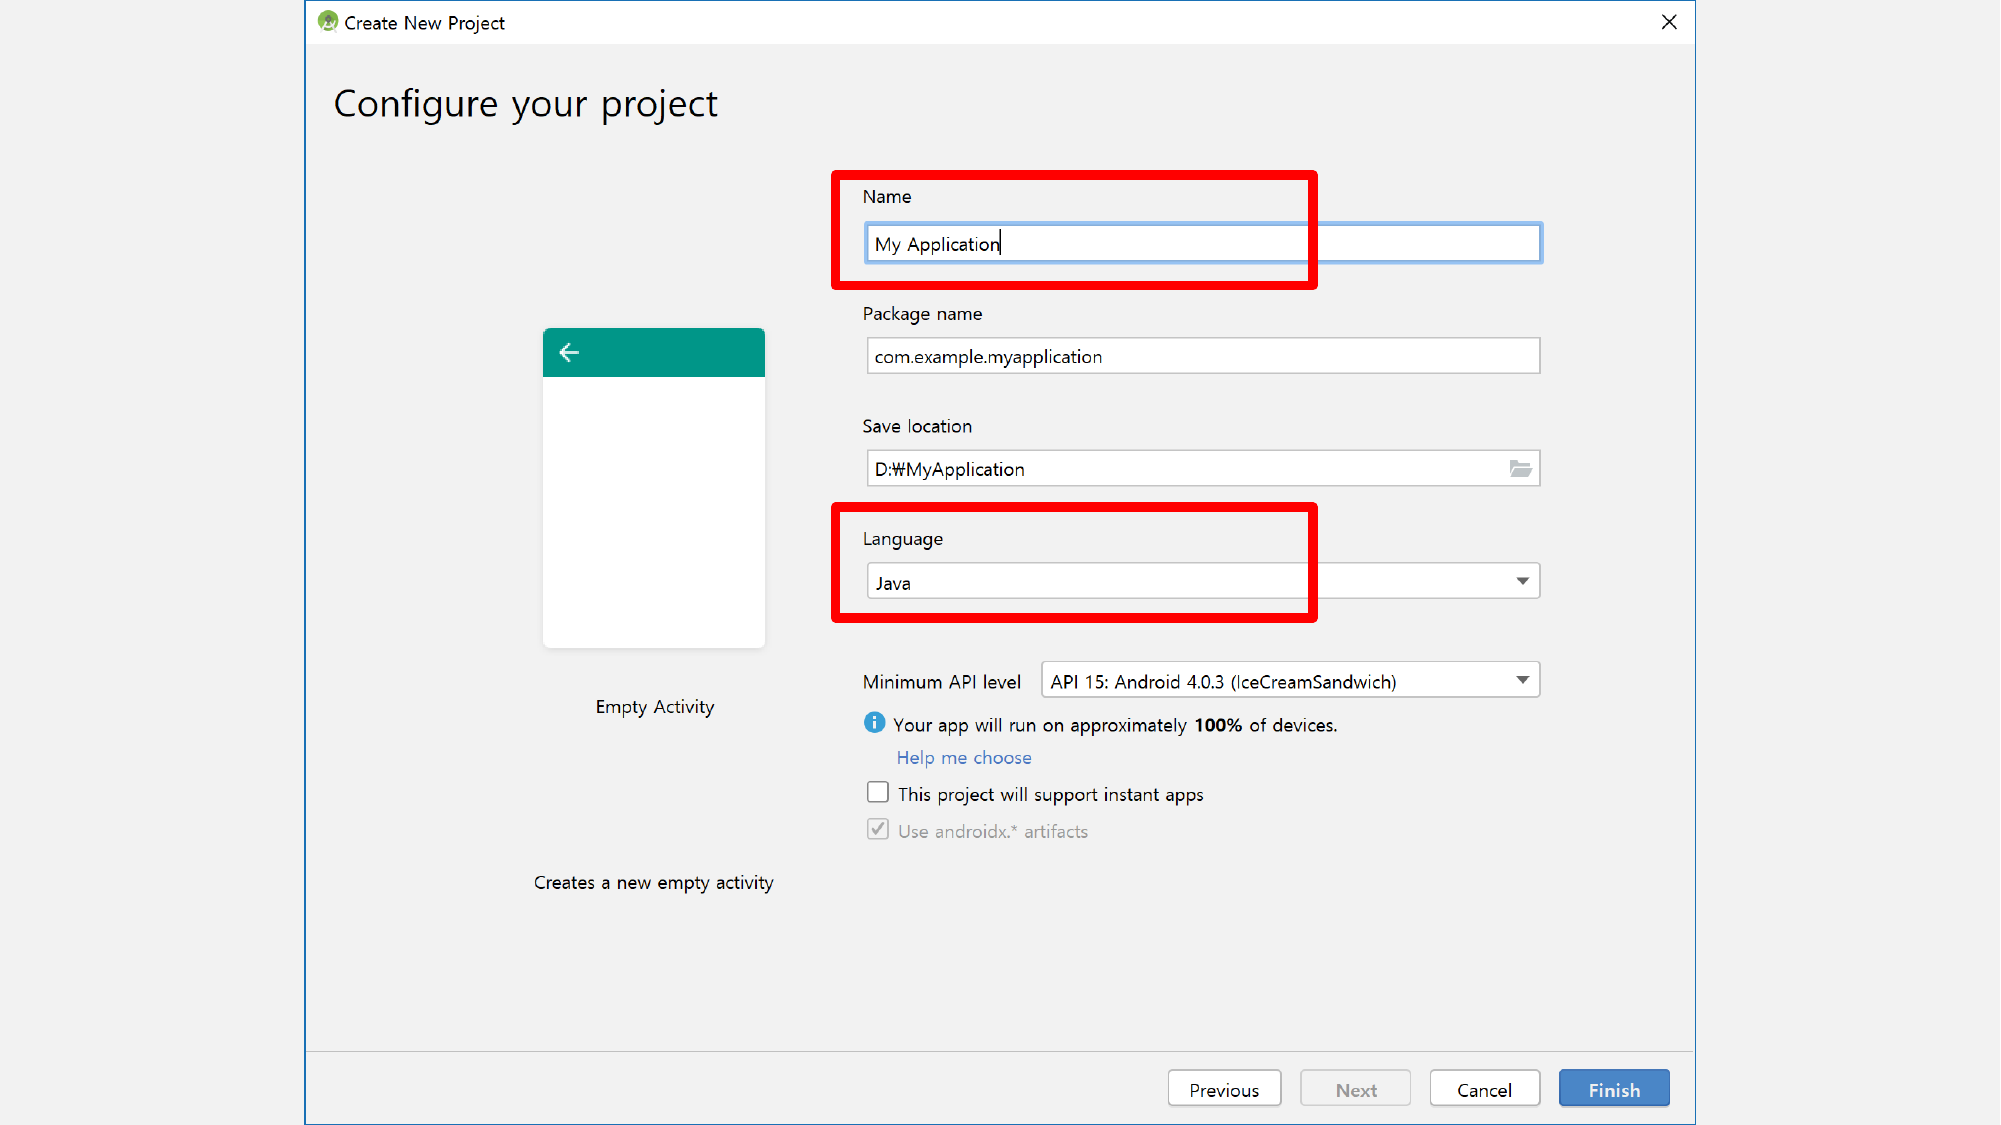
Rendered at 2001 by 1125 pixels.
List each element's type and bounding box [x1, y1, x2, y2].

picture [304, 0, 1696, 1125]
